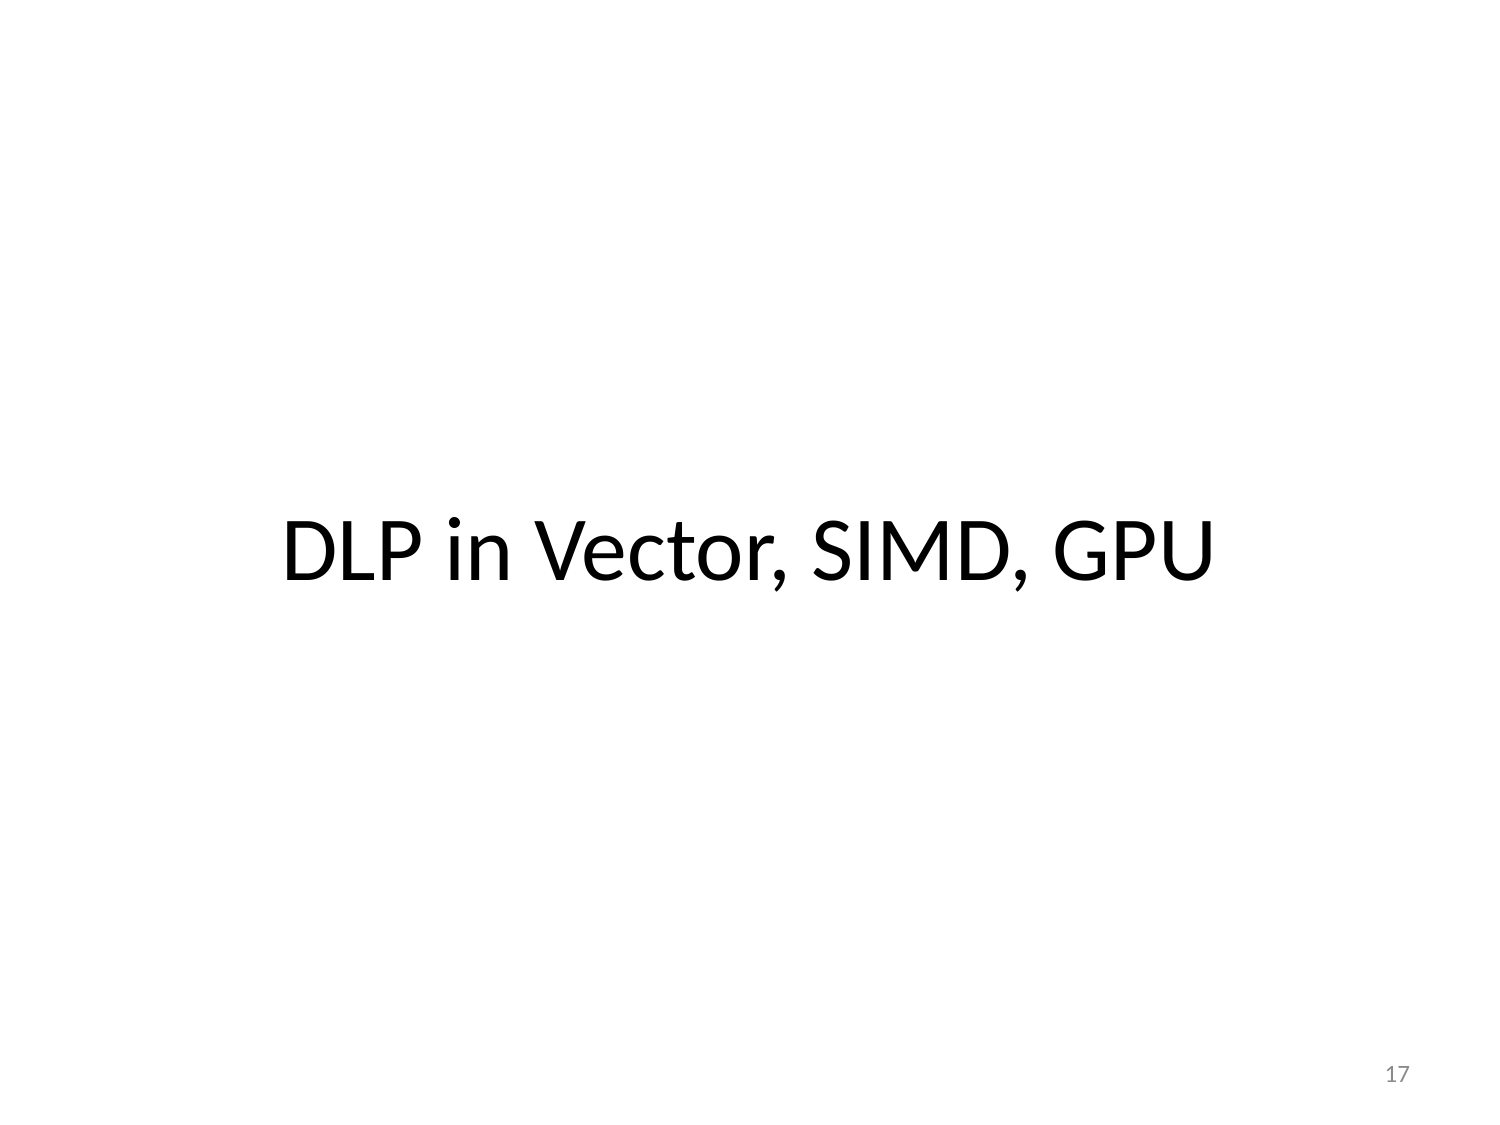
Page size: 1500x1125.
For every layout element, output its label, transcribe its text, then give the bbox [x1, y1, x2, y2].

title DLP in Vector, SIMD, GPU [75, 450, 1425, 638]
slide_number 17 [1074, 1042, 1425, 1103]
